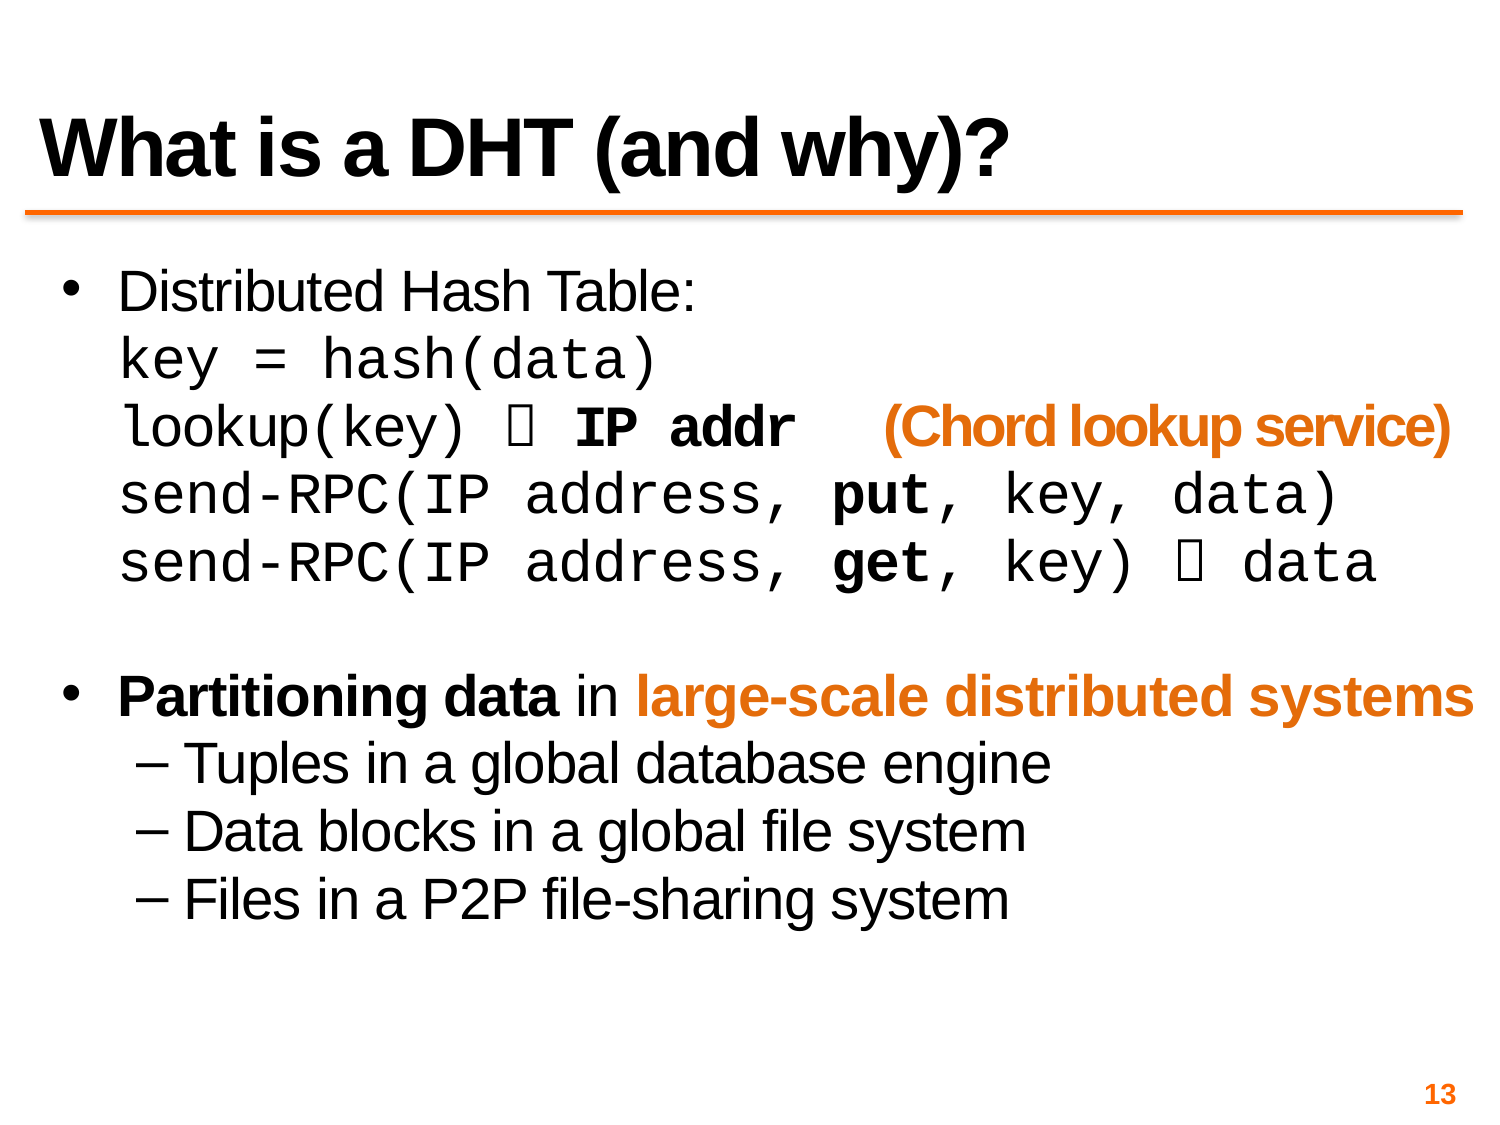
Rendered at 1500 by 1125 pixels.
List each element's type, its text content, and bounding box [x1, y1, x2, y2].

list Distributed Hash Table: key = hash(data) lookup(key)  IP addr (Chord lookup service) send-RPC(IP address, put, key, data) send-RPC(IP address, get, key)  data Partitioning data in large-scale distributed systems Tuples in a global database engine Data blocks in a global file system Files in a P2P file-sharing system [55, 260, 1485, 1063]
slide_number 13 [1112, 1074, 1463, 1110]
title What is a DHT (and why)? [24, 24, 1463, 201]
